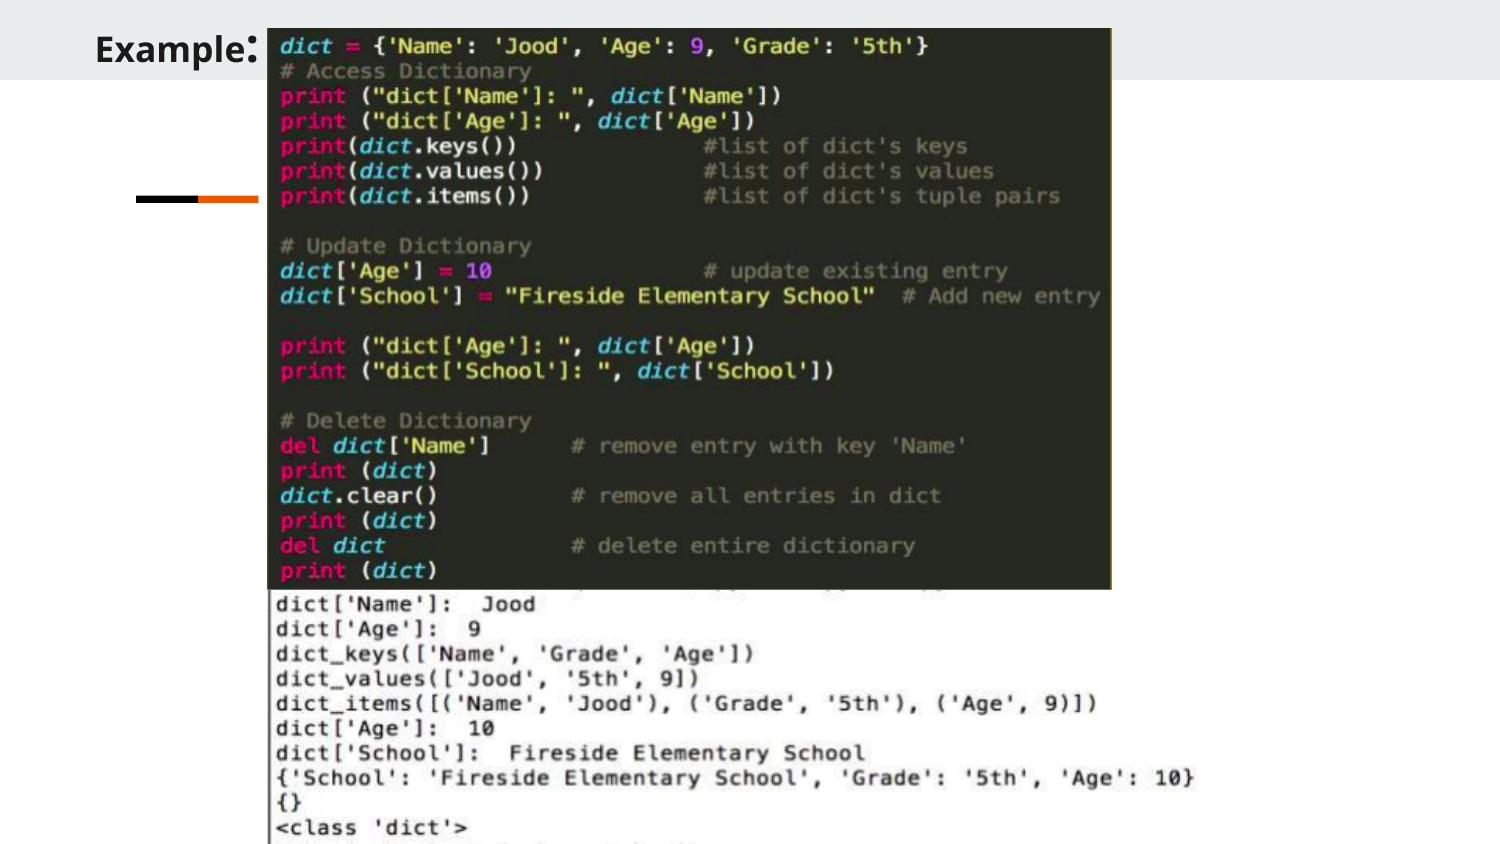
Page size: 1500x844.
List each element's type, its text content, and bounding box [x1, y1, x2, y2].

text_box Example: [79, 0, 1342, 88]
picture [267, 28, 1199, 844]
